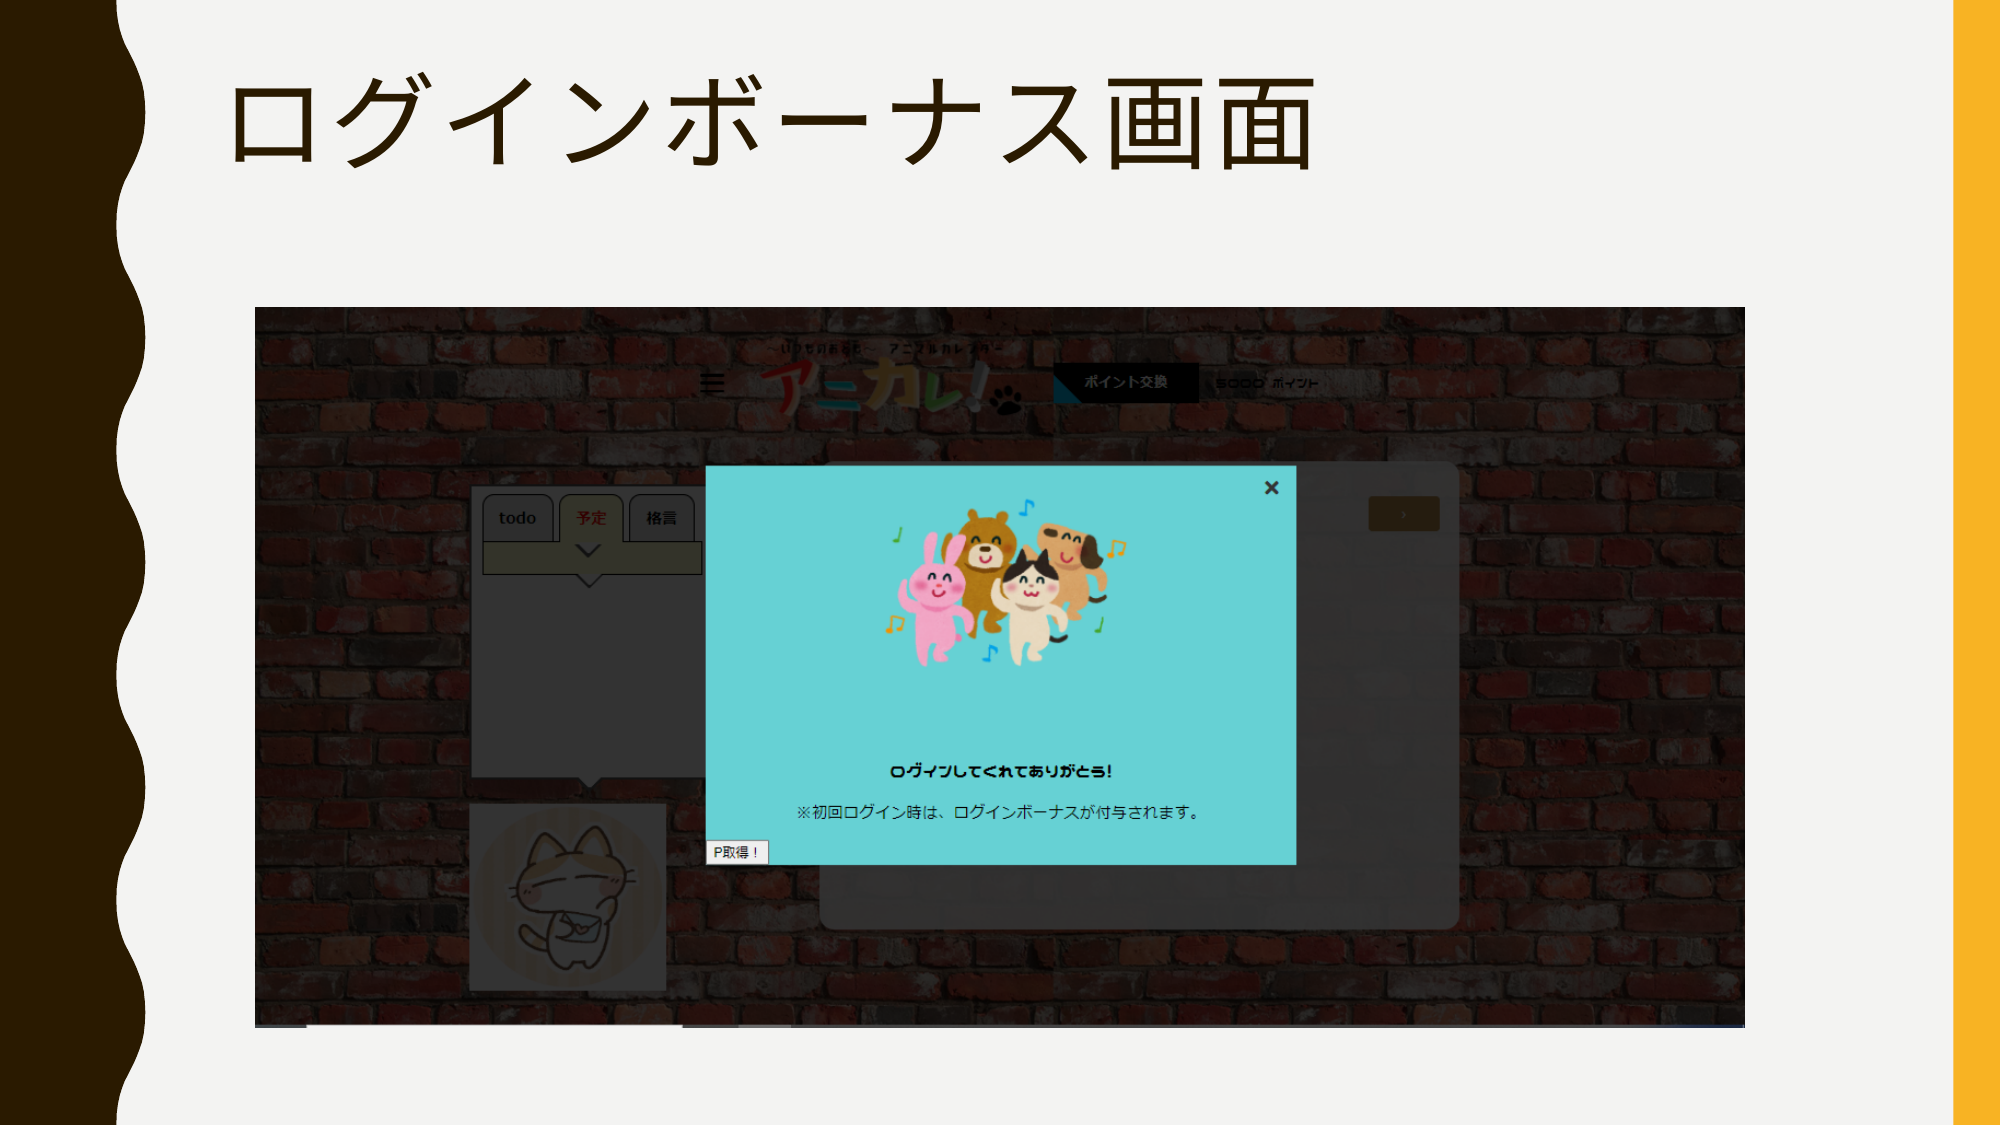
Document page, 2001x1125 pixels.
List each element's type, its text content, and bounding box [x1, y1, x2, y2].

title ログインボーナス画面 [205, 62, 1875, 308]
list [255, 307, 1745, 1028]
